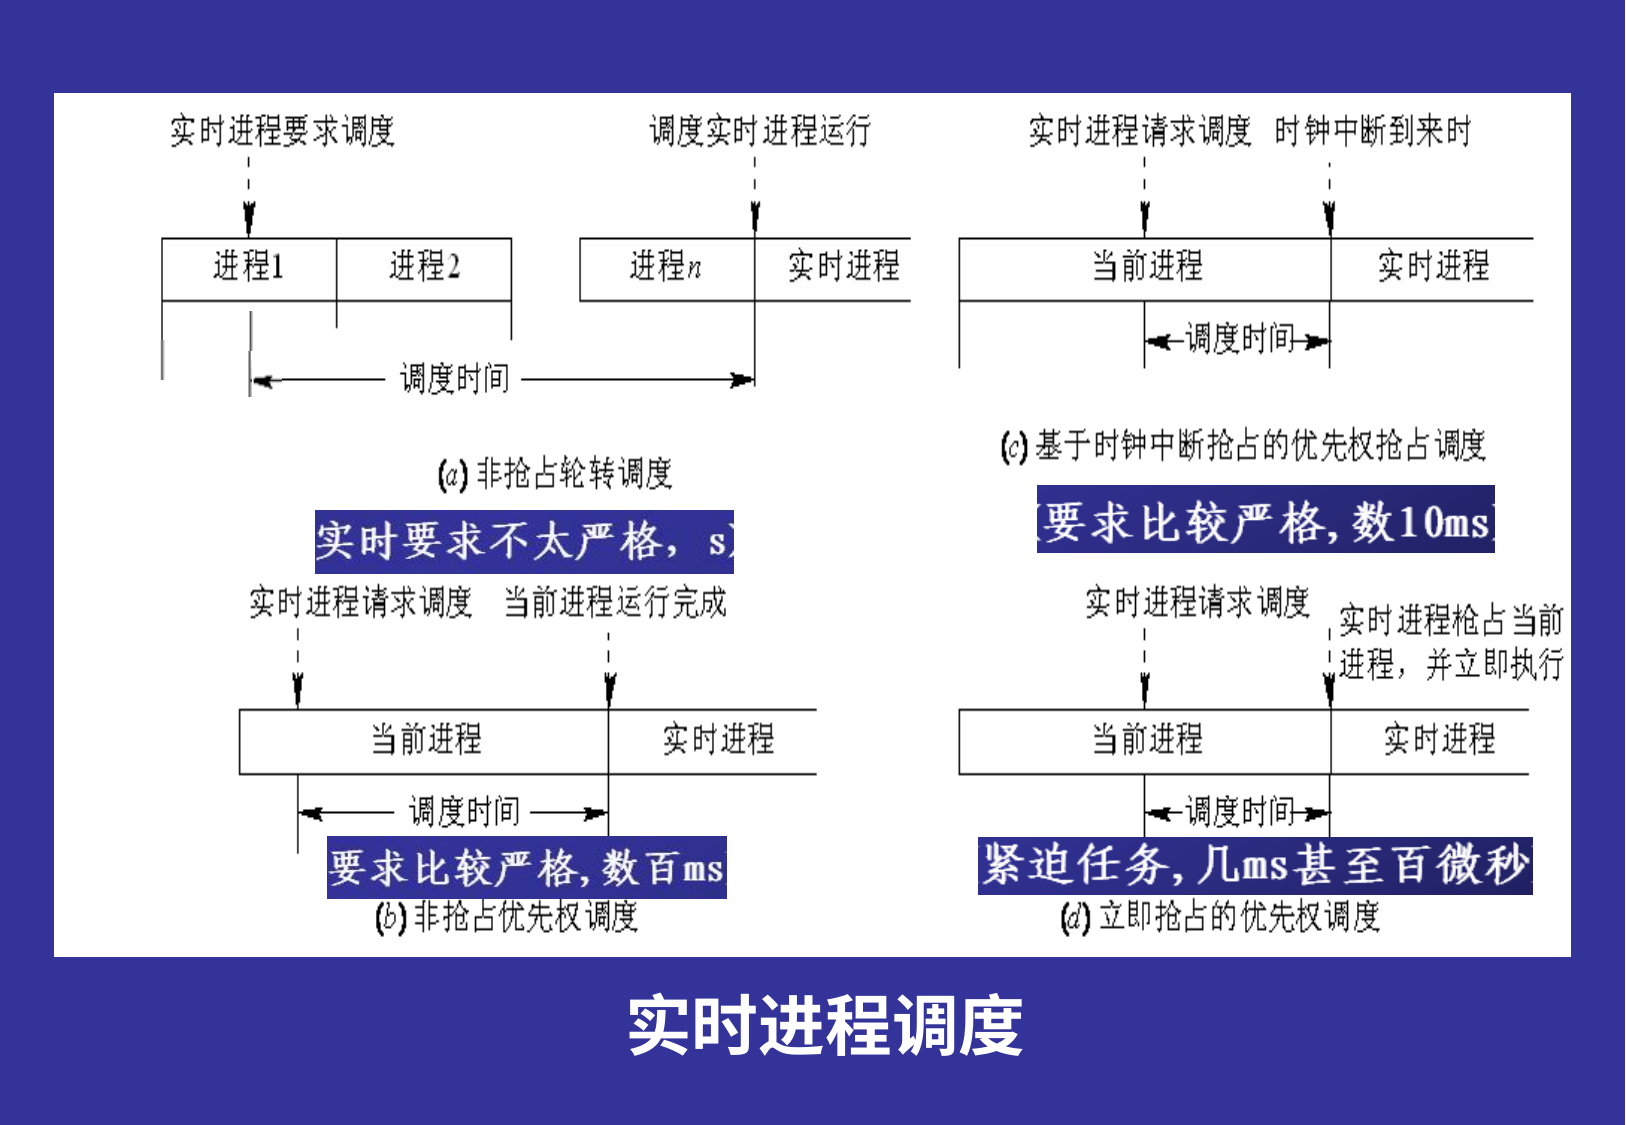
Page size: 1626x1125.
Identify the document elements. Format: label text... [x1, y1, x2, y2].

text_box 实时进程调度 [610, 976, 1056, 1072]
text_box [54, 87, 1571, 957]
